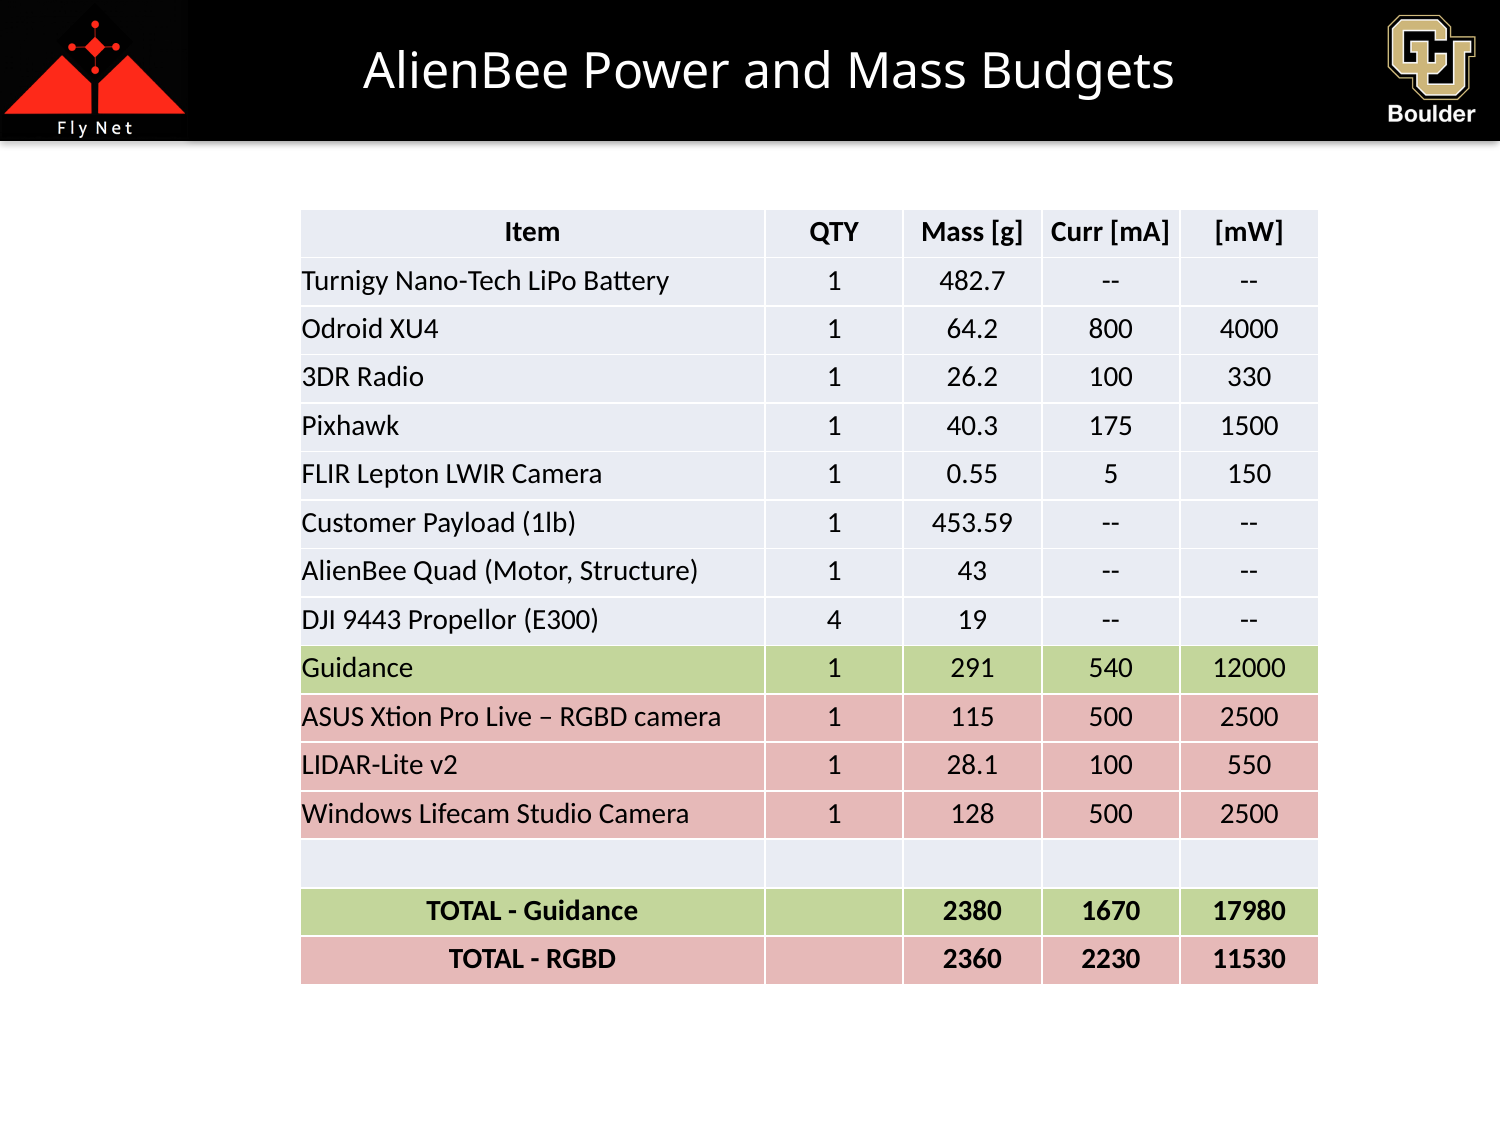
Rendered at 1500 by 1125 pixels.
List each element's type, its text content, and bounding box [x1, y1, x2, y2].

table_cell 43 [904, 549, 1041, 596]
table_cell 26.2 [904, 355, 1041, 402]
table_cell 330 [1181, 355, 1318, 402]
table_cell 550 [1181, 743, 1318, 790]
table_cell 1 [766, 355, 902, 402]
table_cell 128 [904, 792, 1041, 838]
table_cell TOTAL - Guidance [301, 889, 764, 935]
table_cell Pixhawk [301, 404, 764, 451]
table_cell -- [1181, 598, 1318, 645]
table_cell 12000 [1181, 646, 1318, 693]
table_cell TOTAL - RGBD [301, 937, 764, 984]
table_cell -- [1043, 501, 1179, 548]
table_cell 115 [904, 695, 1041, 741]
table_cell LIDAR-Lite v2 [301, 743, 764, 790]
table_cell Turnigy Nano-Tech LiPo Battery [301, 258, 764, 305]
table_cell 11530 [1181, 937, 1318, 984]
table_cell 1 [766, 307, 902, 354]
table_cell AlienBee Quad (Motor, Structure) [301, 549, 764, 596]
table_cell 2500 [1181, 792, 1318, 838]
table_cell -- [1043, 549, 1179, 596]
table_cell -- [1181, 258, 1318, 305]
table_cell ASUS Xtion Pro Live – RGBD camera [301, 695, 764, 741]
table_cell 0.55 [904, 452, 1041, 499]
table_cell 500 [1043, 695, 1179, 741]
table_cell 2380 [904, 889, 1041, 935]
table_cell [1043, 840, 1179, 887]
table_cell [904, 840, 1041, 887]
table_cell 453.59 [904, 501, 1041, 548]
table_cell 64.2 [904, 307, 1041, 354]
table_header Item [301, 210, 764, 257]
table_cell 175 [1043, 404, 1179, 451]
table_cell 1500 [1181, 404, 1318, 451]
table_cell Odroid XU4 [301, 307, 764, 354]
table_cell 40.3 [904, 404, 1041, 451]
table_cell 540 [1043, 646, 1179, 693]
table_cell 1 [766, 695, 902, 741]
table_cell -- [1181, 501, 1318, 548]
table_cell 150 [1181, 452, 1318, 499]
table_cell 1 [766, 501, 902, 548]
table_header Mass [g] [904, 210, 1041, 257]
table_cell -- [1181, 549, 1318, 596]
table_cell 1 [766, 792, 902, 838]
table_cell 1 [766, 404, 902, 451]
table_cell 1 [766, 452, 902, 499]
table_cell 291 [904, 646, 1041, 693]
table_cell 100 [1043, 743, 1179, 790]
table_header [mW] [1181, 210, 1318, 257]
table_cell Windows Lifecam Studio Camera [301, 792, 764, 838]
table_cell 5 [1043, 452, 1179, 499]
table_cell -- [1043, 598, 1179, 645]
table_cell 17980 [1181, 889, 1318, 935]
table_cell Guidance [301, 646, 764, 693]
table_cell [766, 840, 902, 887]
table_cell 4 [766, 598, 902, 645]
table_cell 500 [1043, 792, 1179, 838]
table_cell 2230 [1043, 937, 1179, 984]
table_cell [1181, 840, 1318, 887]
table_cell 4000 [1181, 307, 1318, 354]
table_cell [766, 937, 902, 984]
table_cell 2500 [1181, 695, 1318, 741]
table_cell -- [1043, 258, 1179, 305]
table_cell [766, 889, 902, 935]
table_cell 1670 [1043, 889, 1179, 935]
table_cell 19 [904, 598, 1041, 645]
table_header Curr [mA] [1043, 210, 1179, 257]
table_cell 28.1 [904, 743, 1041, 790]
table_cell 1 [766, 258, 902, 305]
table_cell 1 [766, 646, 902, 693]
table_cell 100 [1043, 355, 1179, 402]
table_cell 3DR Radio [301, 355, 764, 402]
table_header QTY [766, 210, 902, 257]
table_cell 482.7 [904, 258, 1041, 305]
table_cell 1 [766, 743, 902, 790]
table_cell [301, 840, 764, 887]
table_cell DJI 9443 Propellor (E300) [301, 598, 764, 645]
table_cell 1 [766, 549, 902, 596]
table_cell 2360 [904, 937, 1041, 984]
table_cell FLIR Lepton LWIR Camera [301, 452, 764, 499]
table_cell 800 [1043, 307, 1179, 354]
table_cell Customer Payload (1lb) [301, 501, 764, 548]
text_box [0, 0, 1500, 139]
